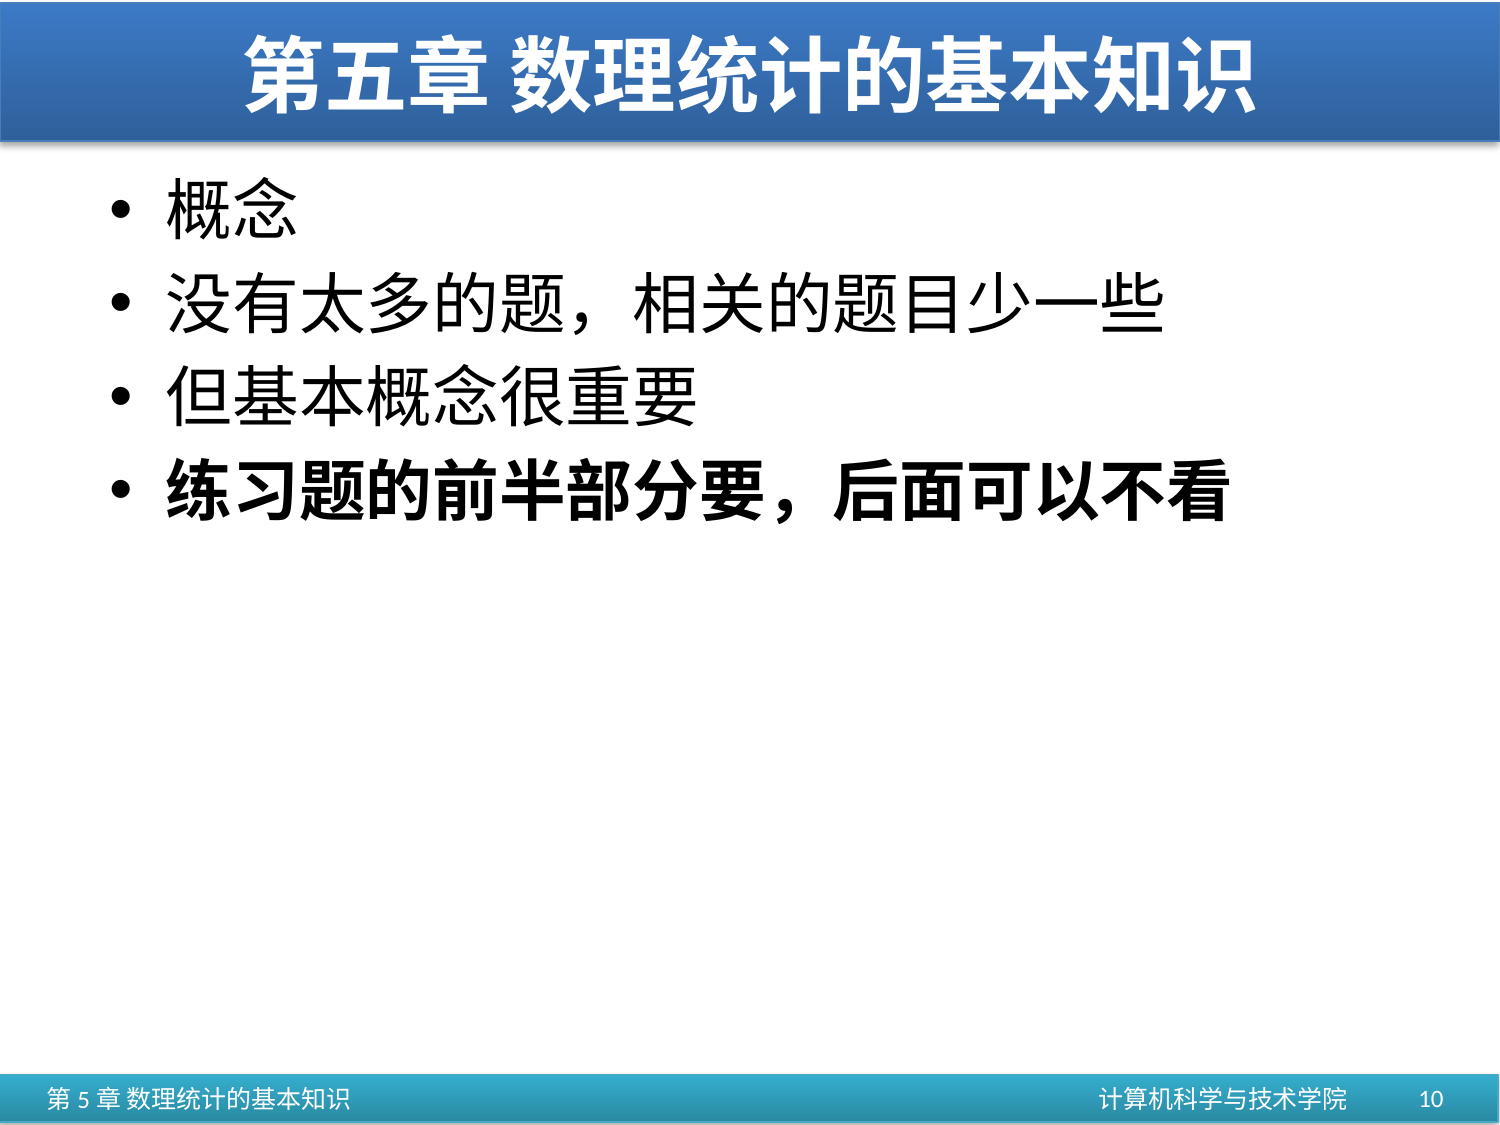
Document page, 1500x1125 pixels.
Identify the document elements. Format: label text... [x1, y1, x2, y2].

title 第五章 数理统计的基本知识 [75, 15, 1425, 132]
list 概念 没有太多的题，相关的题目少一些 但基本概念很重要 练习题的前半部分要，后面可以不看 [94, 160, 1500, 1047]
